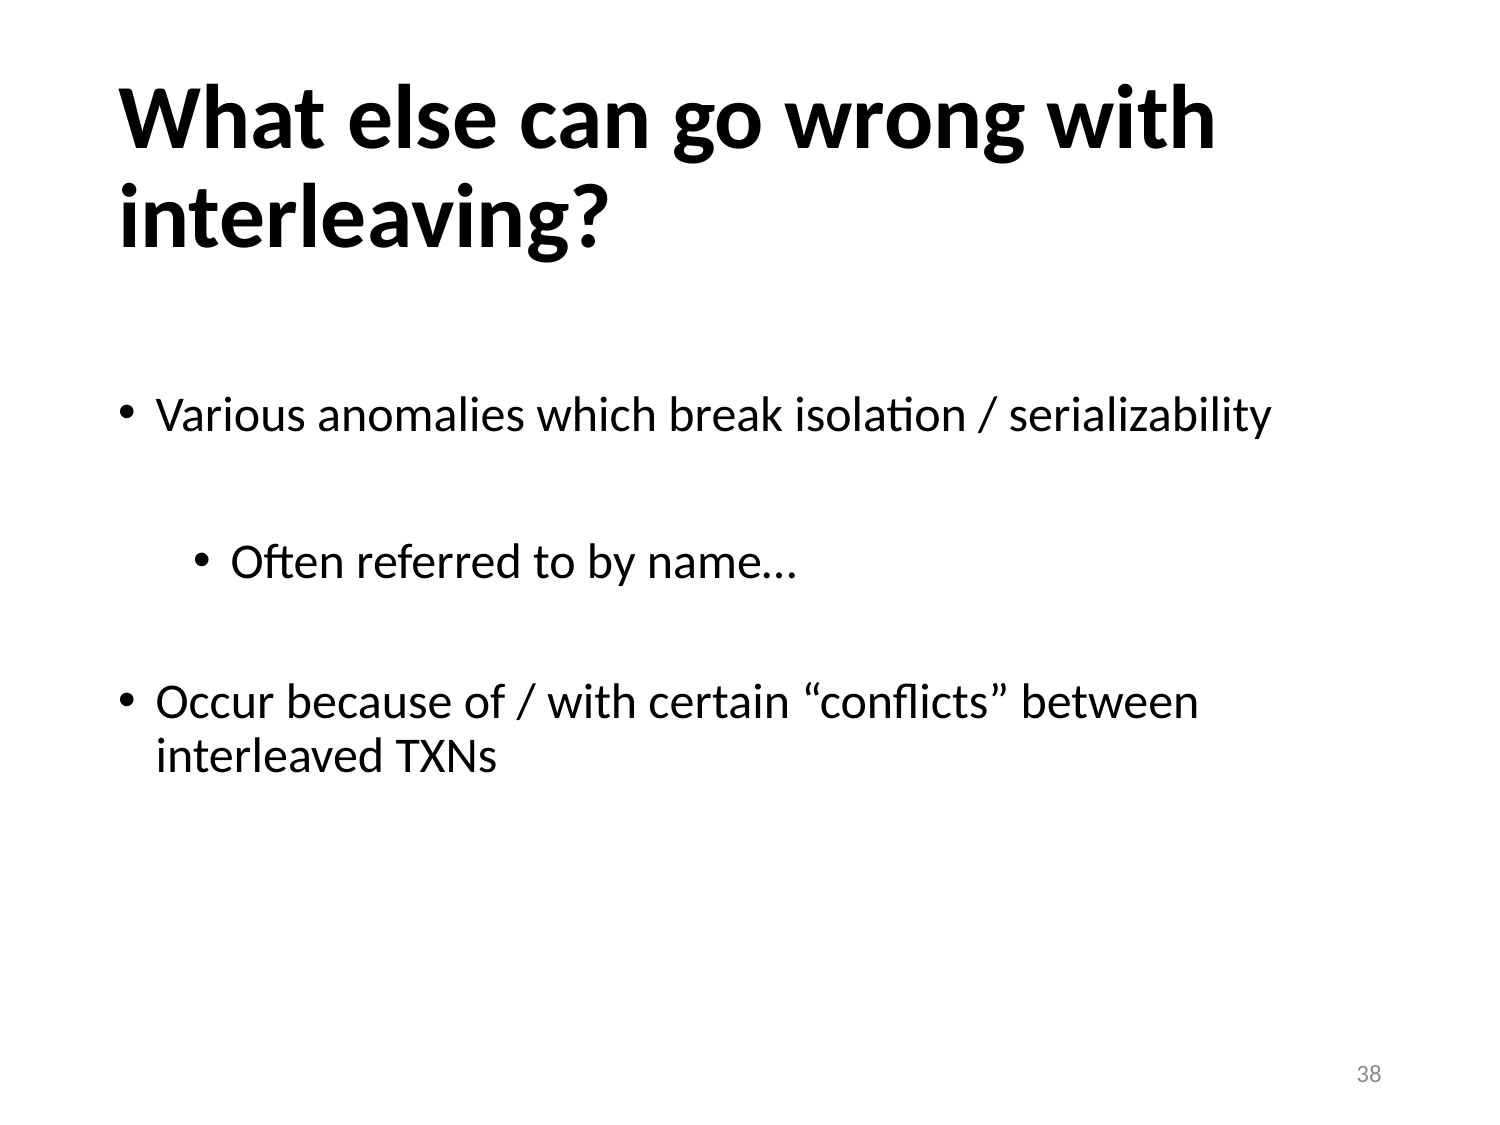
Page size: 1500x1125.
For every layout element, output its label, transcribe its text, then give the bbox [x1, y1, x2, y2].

list Various anomalies which break isolation / serializability Often referred to by name… Occur because of / with certain “conflicts” between interleaved TXNs [103, 299, 1397, 1014]
slide_number 38 [1059, 1042, 1397, 1103]
title What else can go wrong with interleaving? [103, 59, 1454, 278]
